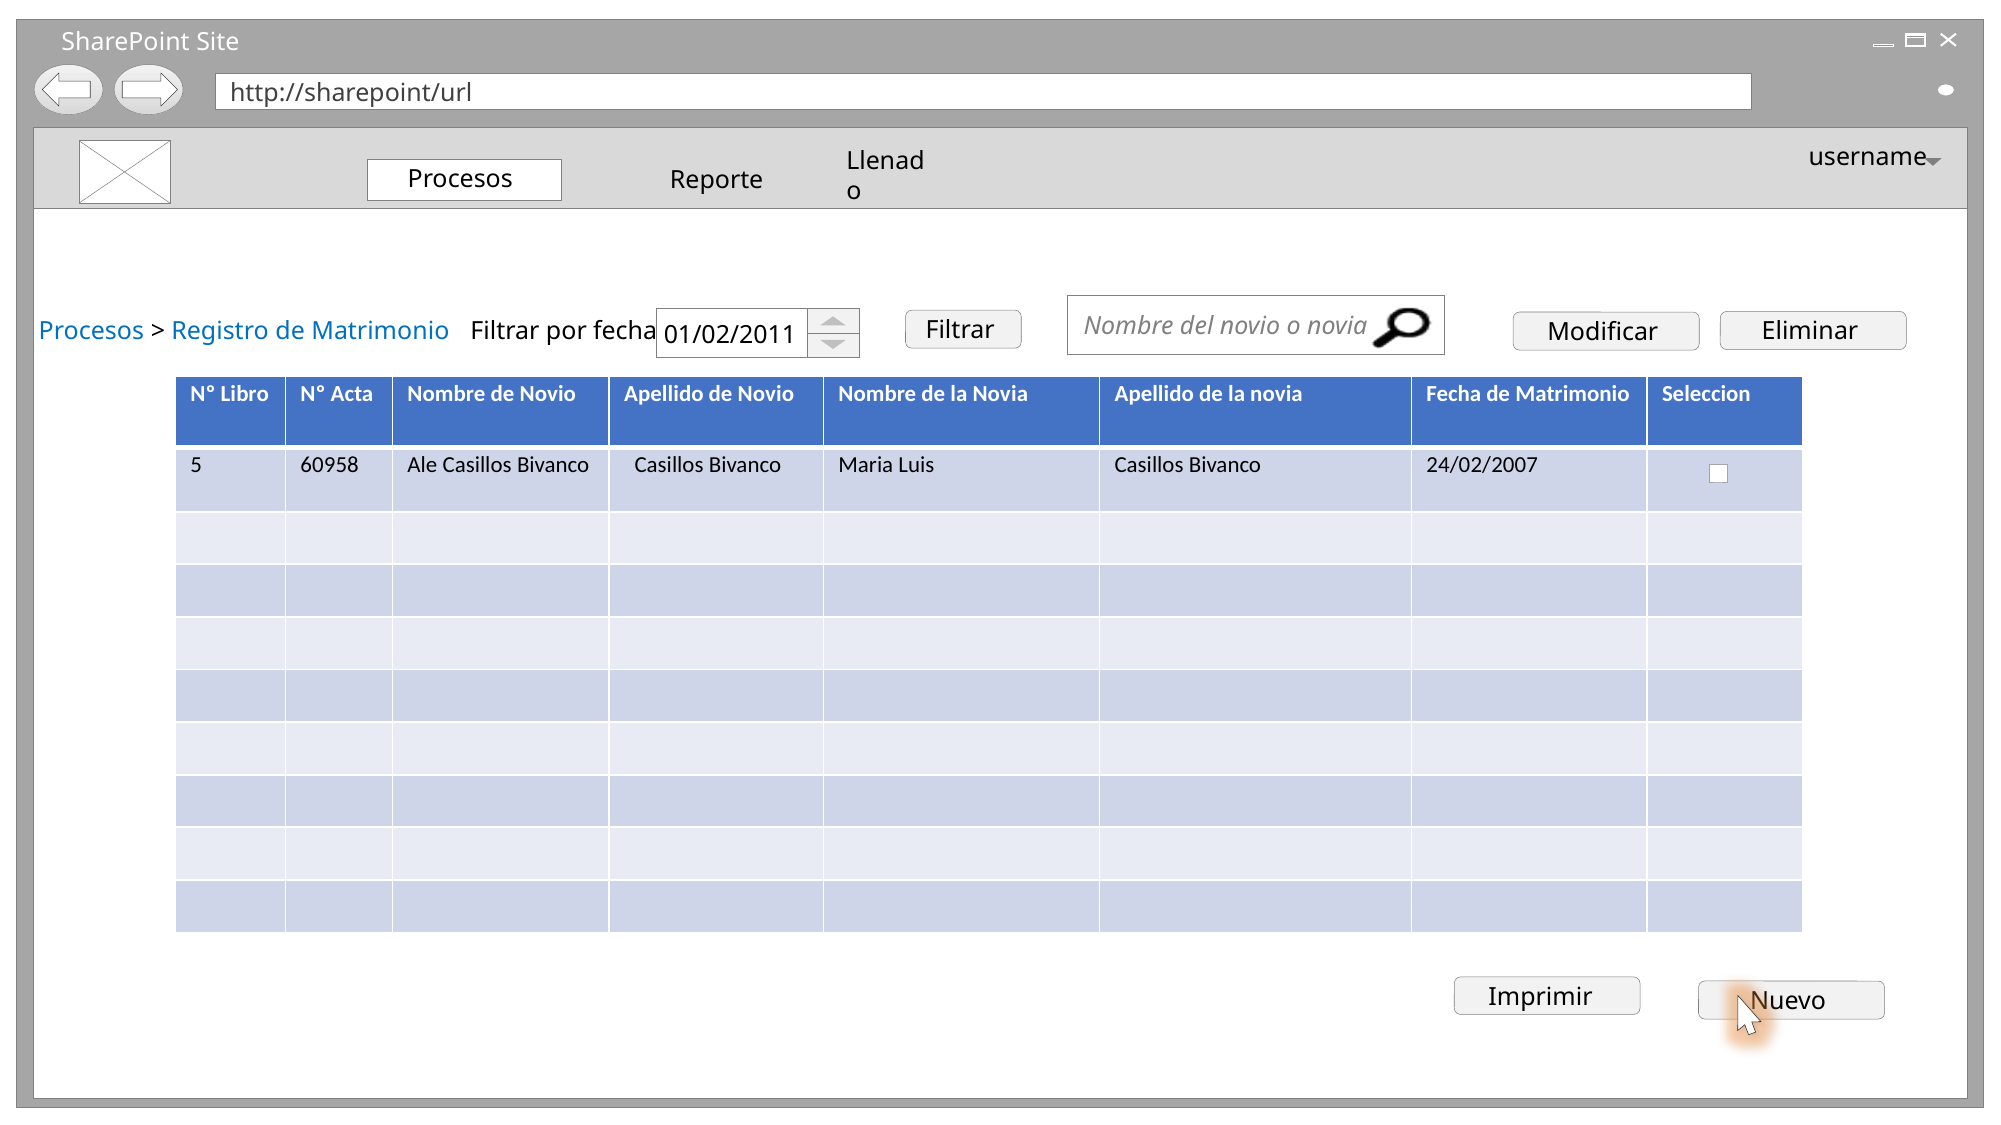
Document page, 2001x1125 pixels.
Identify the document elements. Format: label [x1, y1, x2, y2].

text_box [16, 19, 1984, 1108]
text_box [1067, 282, 1464, 372]
text_box [1709, 453, 1745, 492]
text_box [656, 308, 860, 358]
text_box [78, 140, 171, 204]
